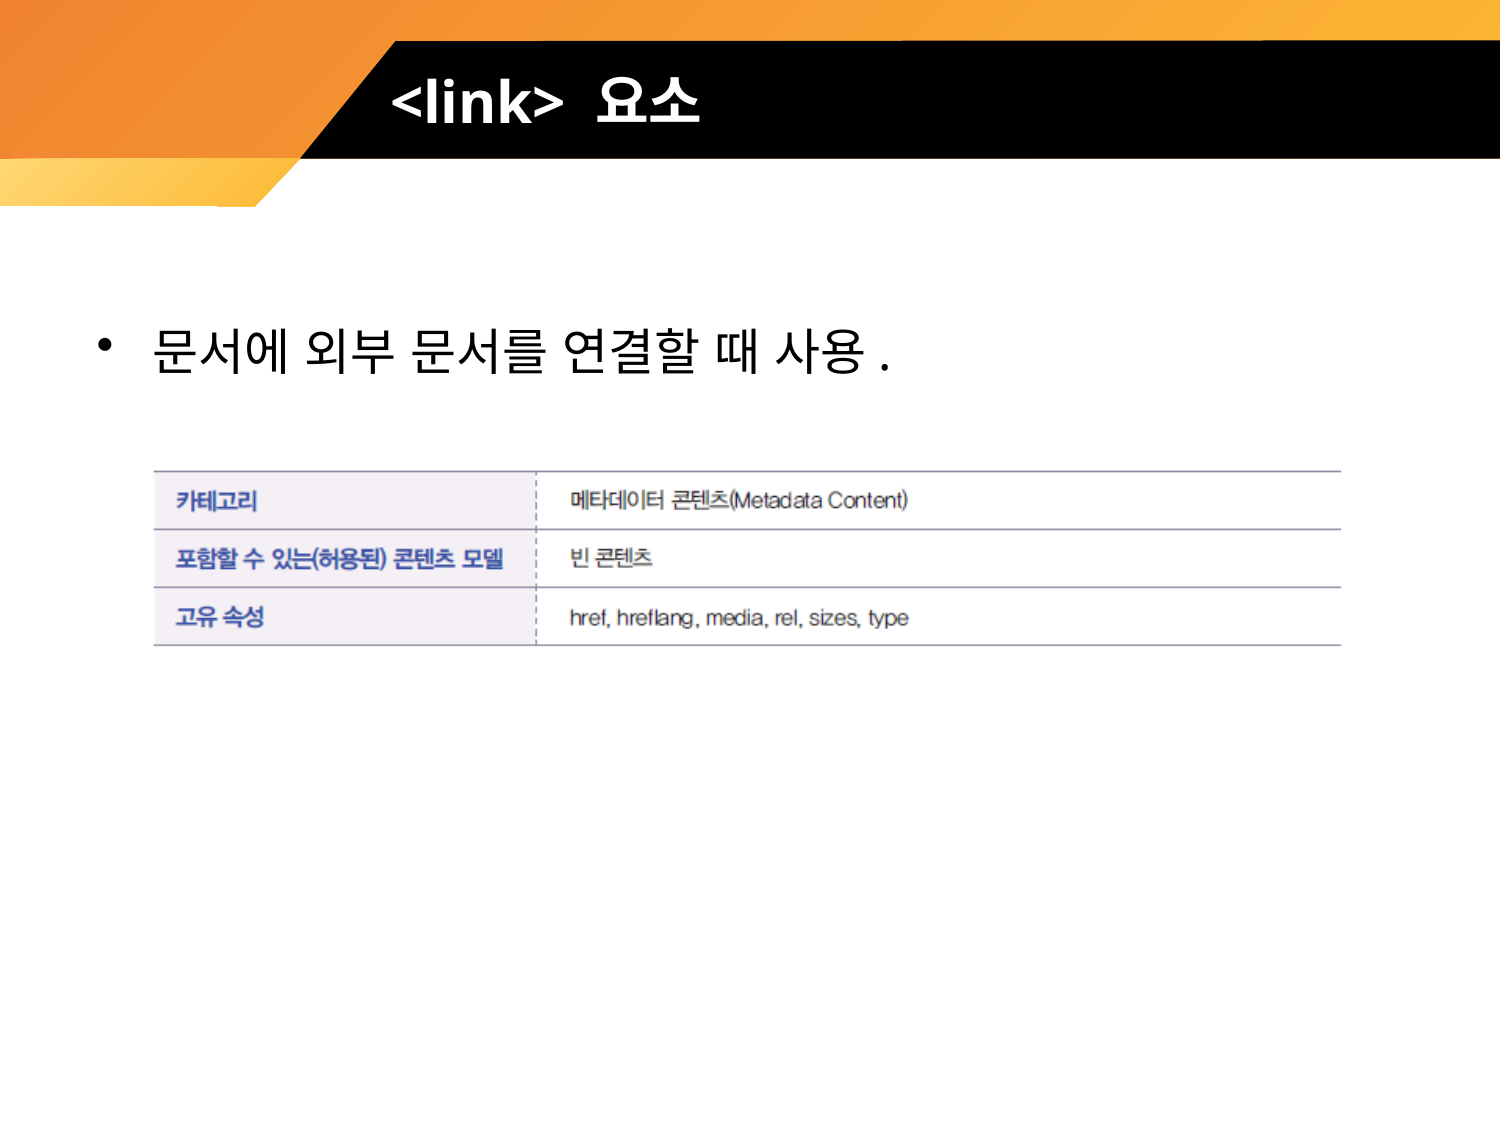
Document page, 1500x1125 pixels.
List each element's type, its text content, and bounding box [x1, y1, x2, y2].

picture [143, 459, 1357, 665]
title <link> 요소 [374, 36, 1481, 163]
text_box 문서에 외부 문서를 연결할 때 사용. [81, 243, 1432, 1067]
